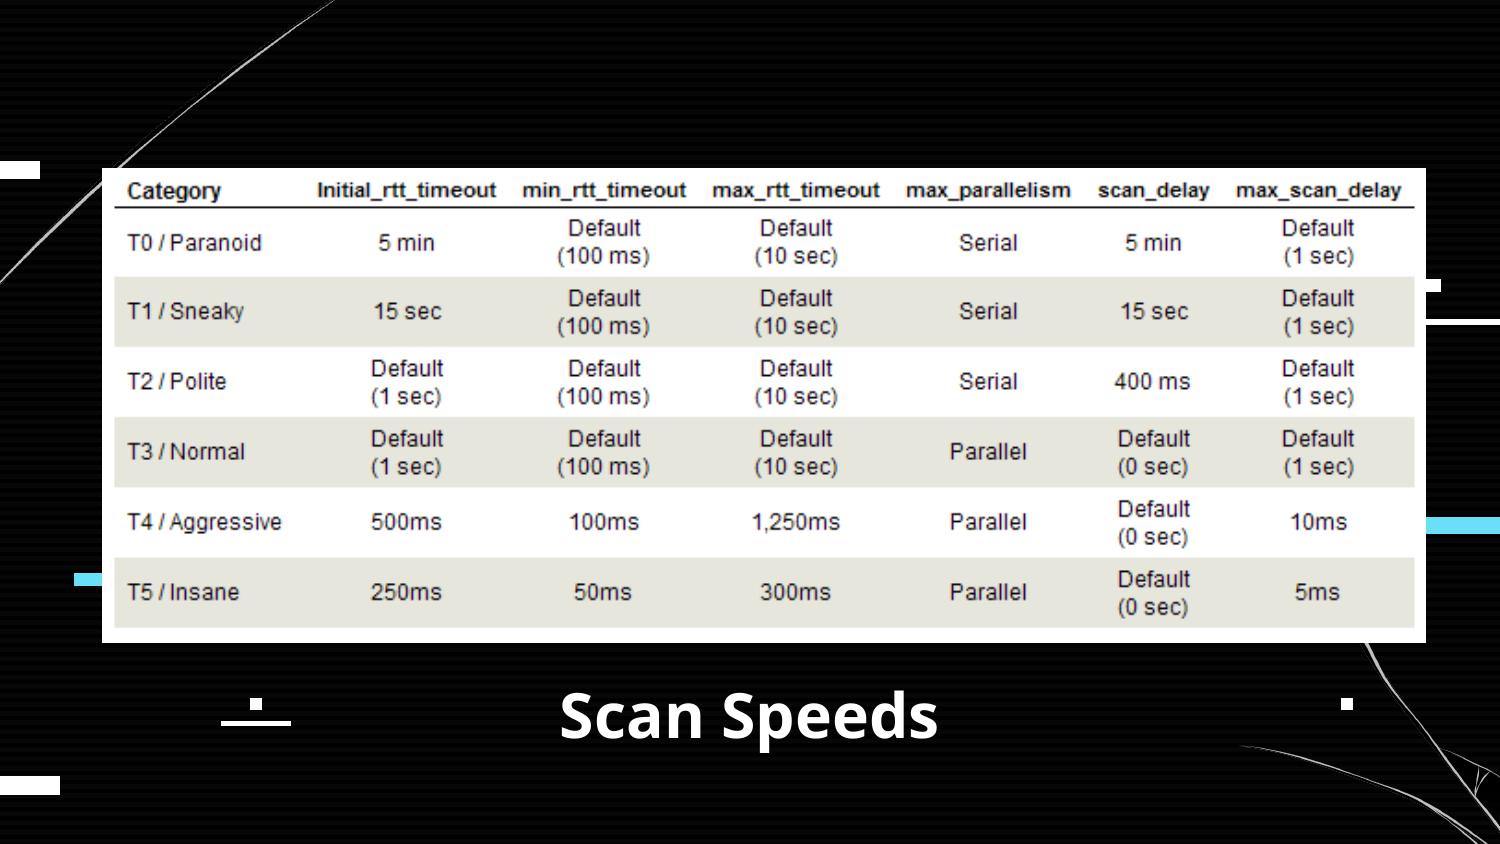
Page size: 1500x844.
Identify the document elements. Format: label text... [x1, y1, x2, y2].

picture [0, 0, 1500, 844]
title Scan Speeds [118, 660, 1382, 755]
